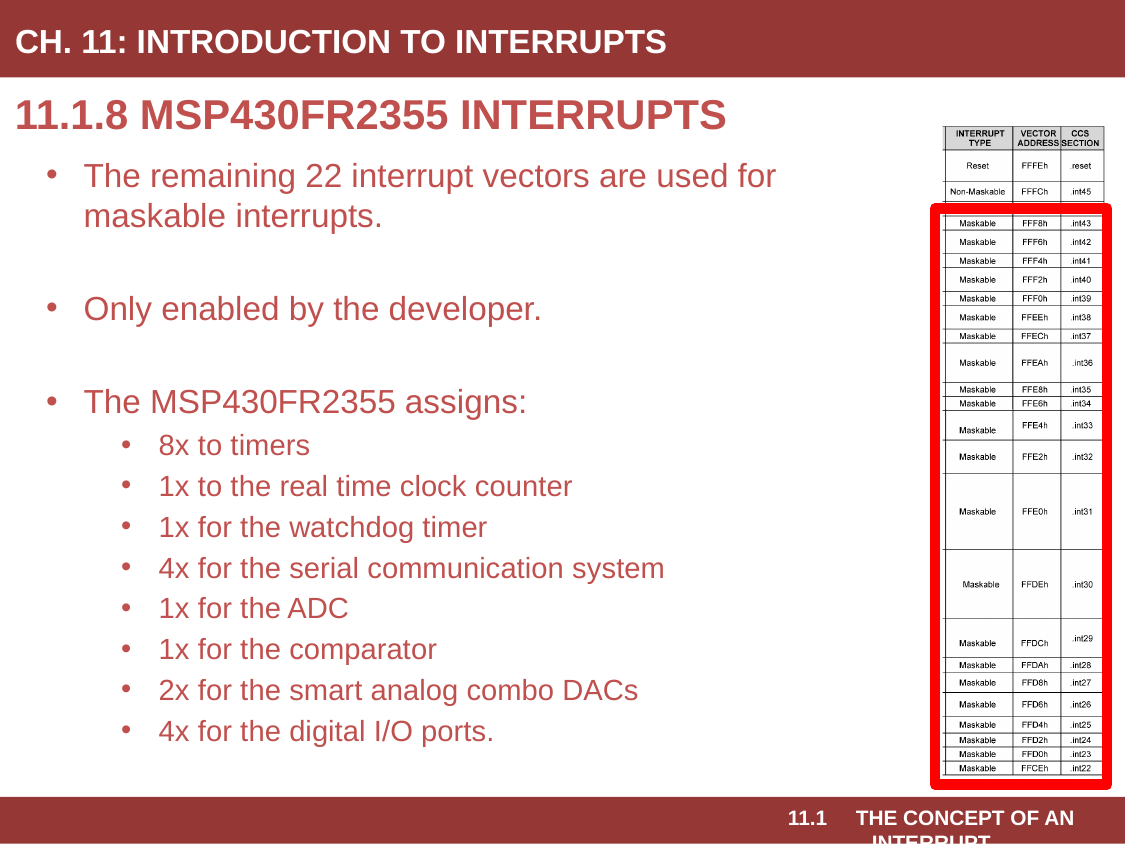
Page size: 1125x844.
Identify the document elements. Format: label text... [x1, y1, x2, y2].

title Ch. 11: Introduction to Interrupts [0, 1, 1125, 78]
subtitle 11.1 The Concept of an Interrupt [737, 796, 1125, 844]
text_box [933, 206, 946, 787]
text_box [0, 795, 1125, 844]
text_box The remaining 22 interrupt vectors are used for maskable interrupts. Only enabled by the developer. The MSP430FR2355 assigns: 8x to timers 1x to the real time clock counter 1x for the watchdog timer 4x for the serial communication system 1x for the ADC 1x for the comparator 2x for the smart analog combo DACs 4x for the digital I/O ports. [31, 146, 904, 620]
text_box 11.1.8 MSP430FR2355 Interrupts [0, 80, 1088, 146]
picture [942, 122, 1108, 780]
